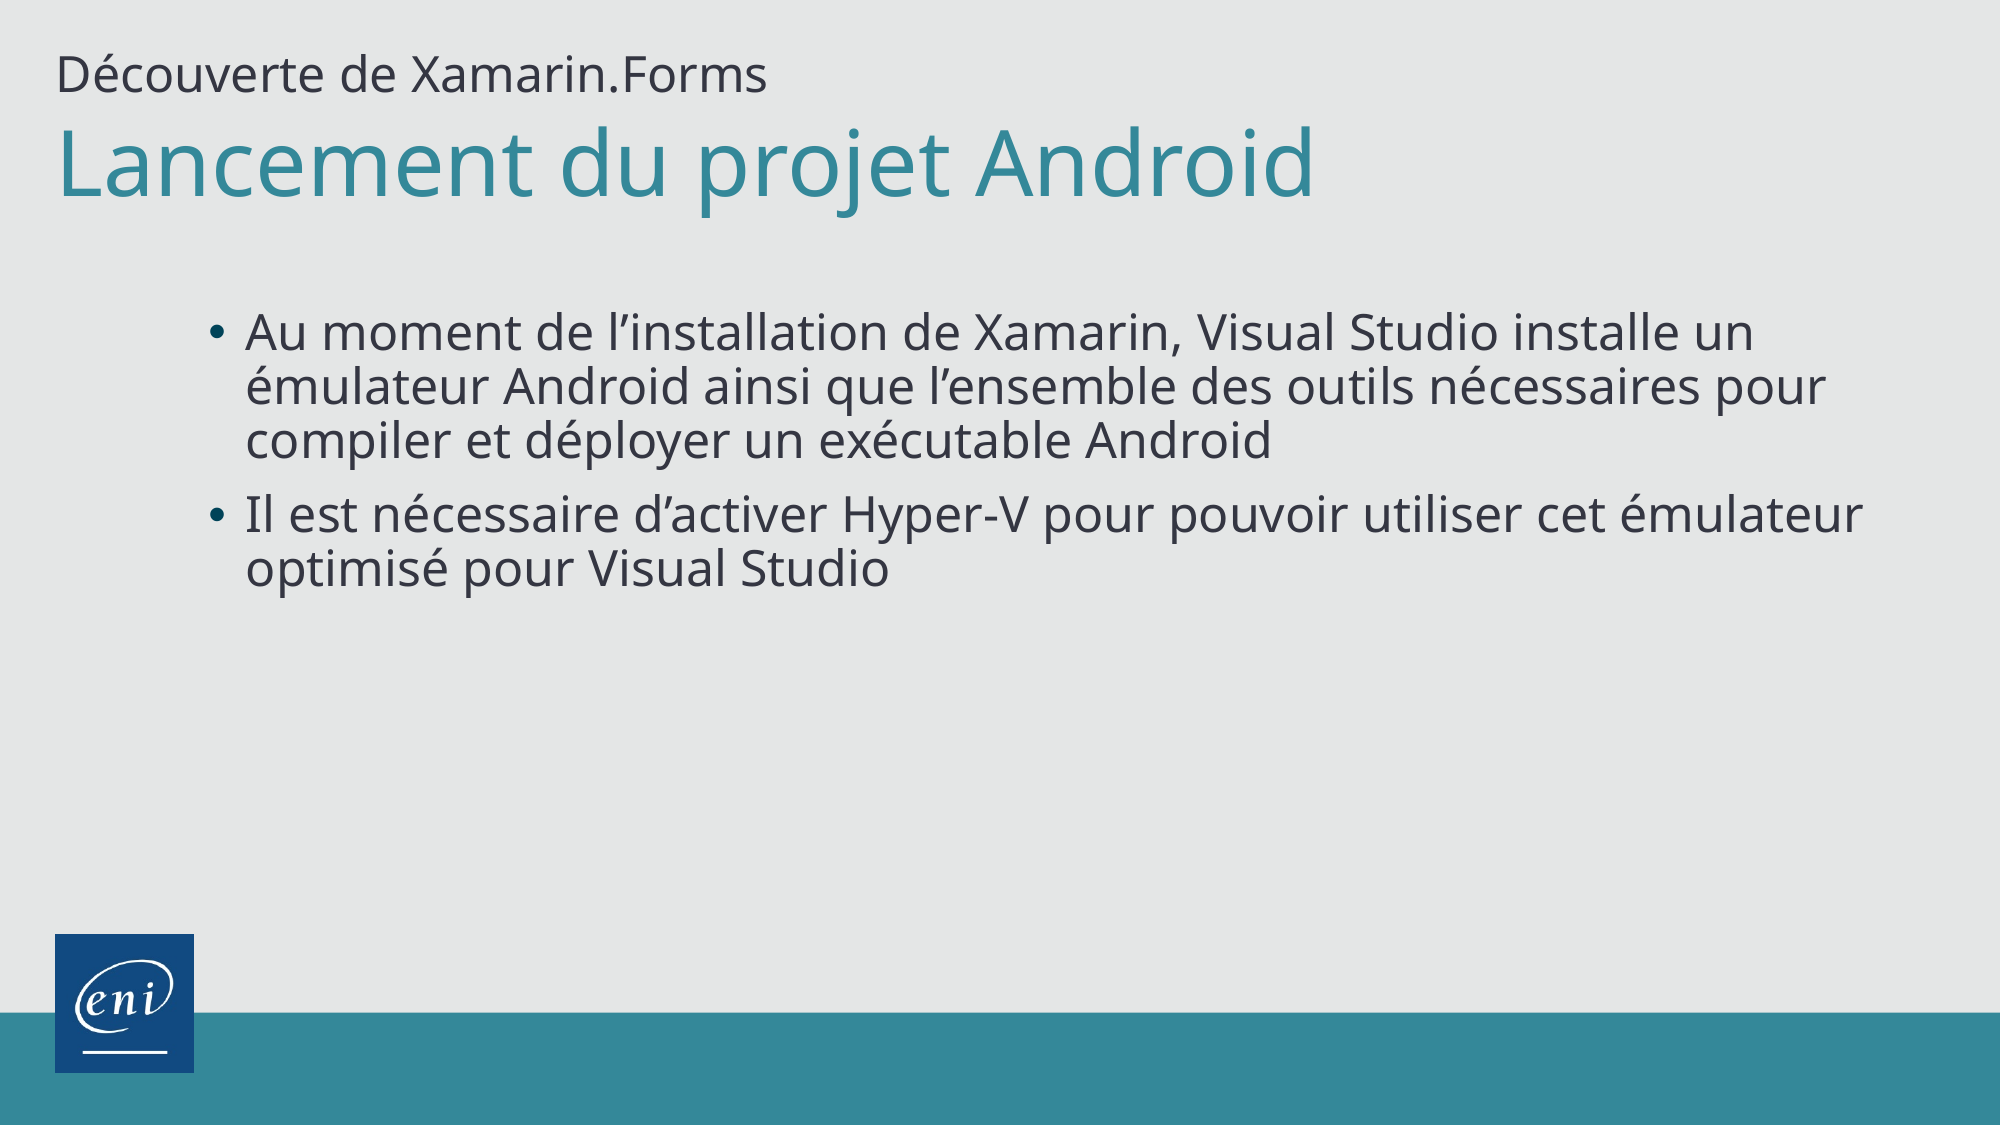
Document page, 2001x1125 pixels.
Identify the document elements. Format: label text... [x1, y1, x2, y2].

list Découverte de Xamarin.Forms [55, 31, 1952, 103]
picture [55, 934, 194, 1073]
list Au moment de l’installation de Xamarin, Visual Studio installe un émulateur Android ainsi que l’ensemble des outils nécessaires pour compiler et déployer un exécutable Android Il est nécessaire d’activer Hyper-V pour pouvoir utiliser cet émulateur optimisé pour Visual Studio [193, 299, 1952, 912]
title Lancement du projet Android [55, 104, 1952, 303]
